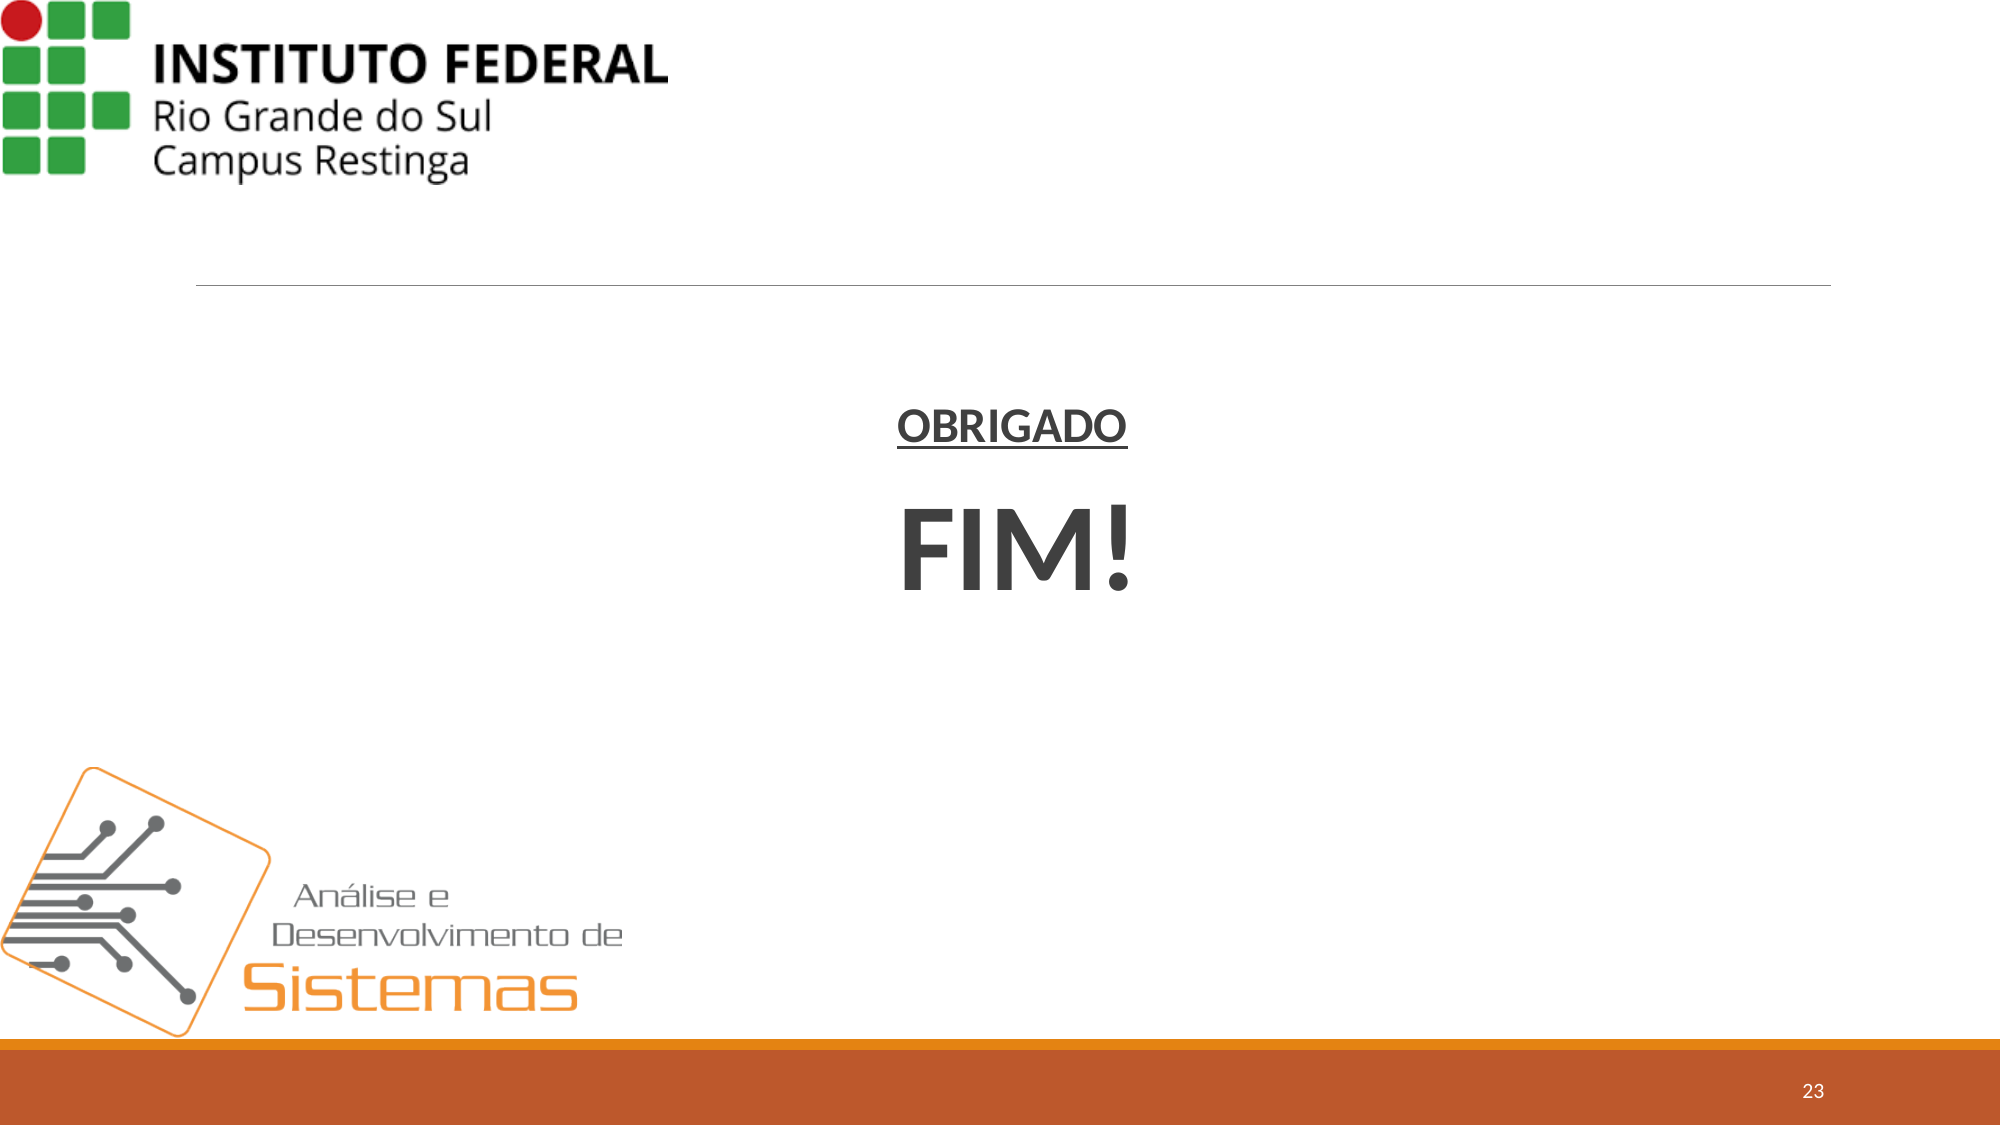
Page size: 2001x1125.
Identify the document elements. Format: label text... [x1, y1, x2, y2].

picture [0, 0, 668, 185]
list OBRIGADO FIM! [180, 302, 1830, 963]
slide_number 23 [1624, 1059, 1840, 1120]
picture [0, 766, 623, 1039]
